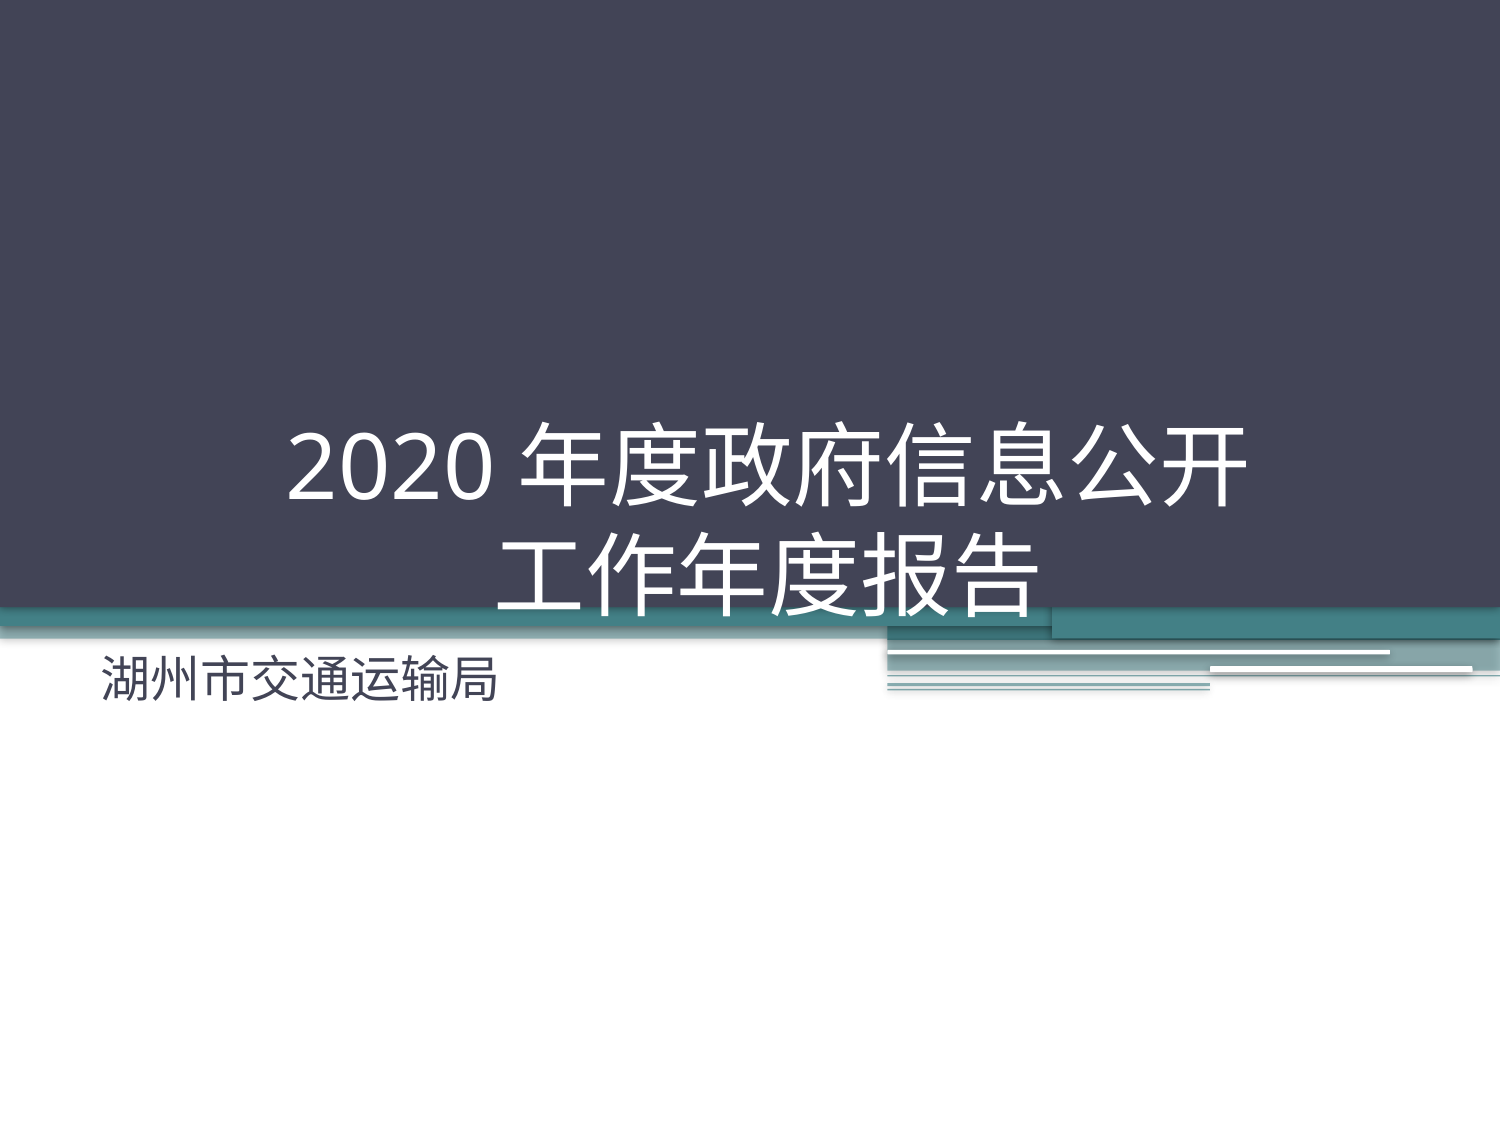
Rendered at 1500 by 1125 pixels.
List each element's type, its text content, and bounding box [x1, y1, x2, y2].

title 2020年度政府信息公开 工作年度报告 [75, 394, 1463, 636]
subtitle 湖州市交通运输局 [75, 639, 888, 928]
